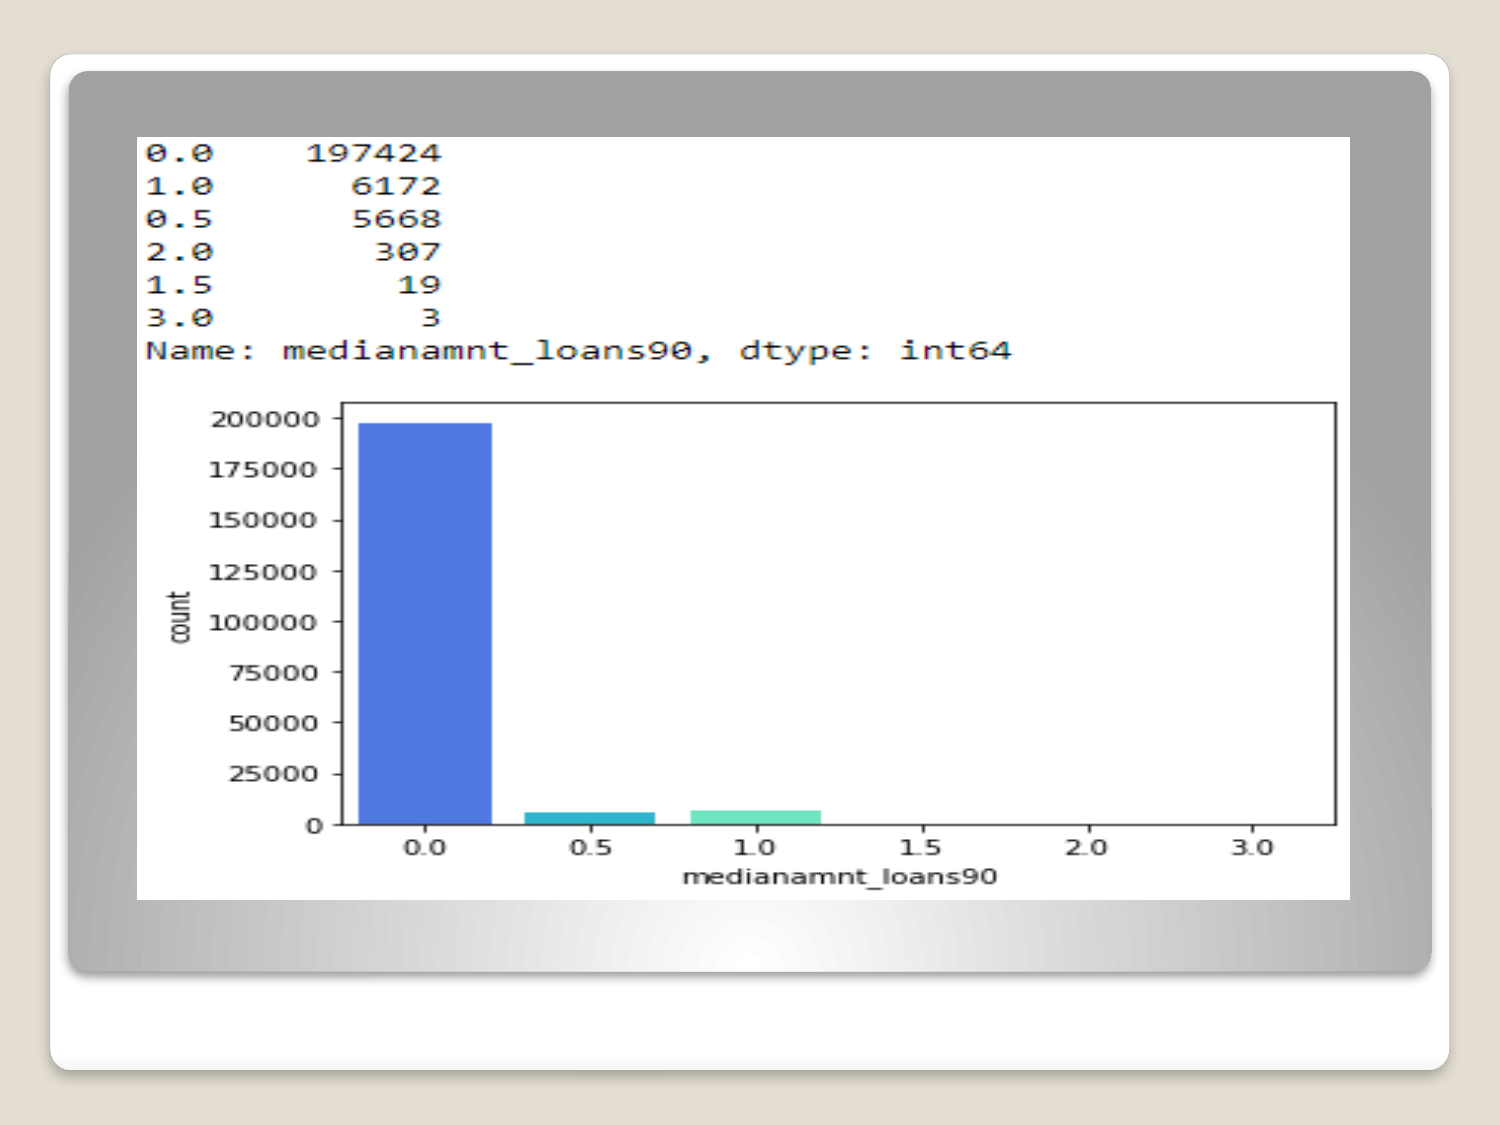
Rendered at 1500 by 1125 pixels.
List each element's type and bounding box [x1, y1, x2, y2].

list [137, 137, 1351, 901]
